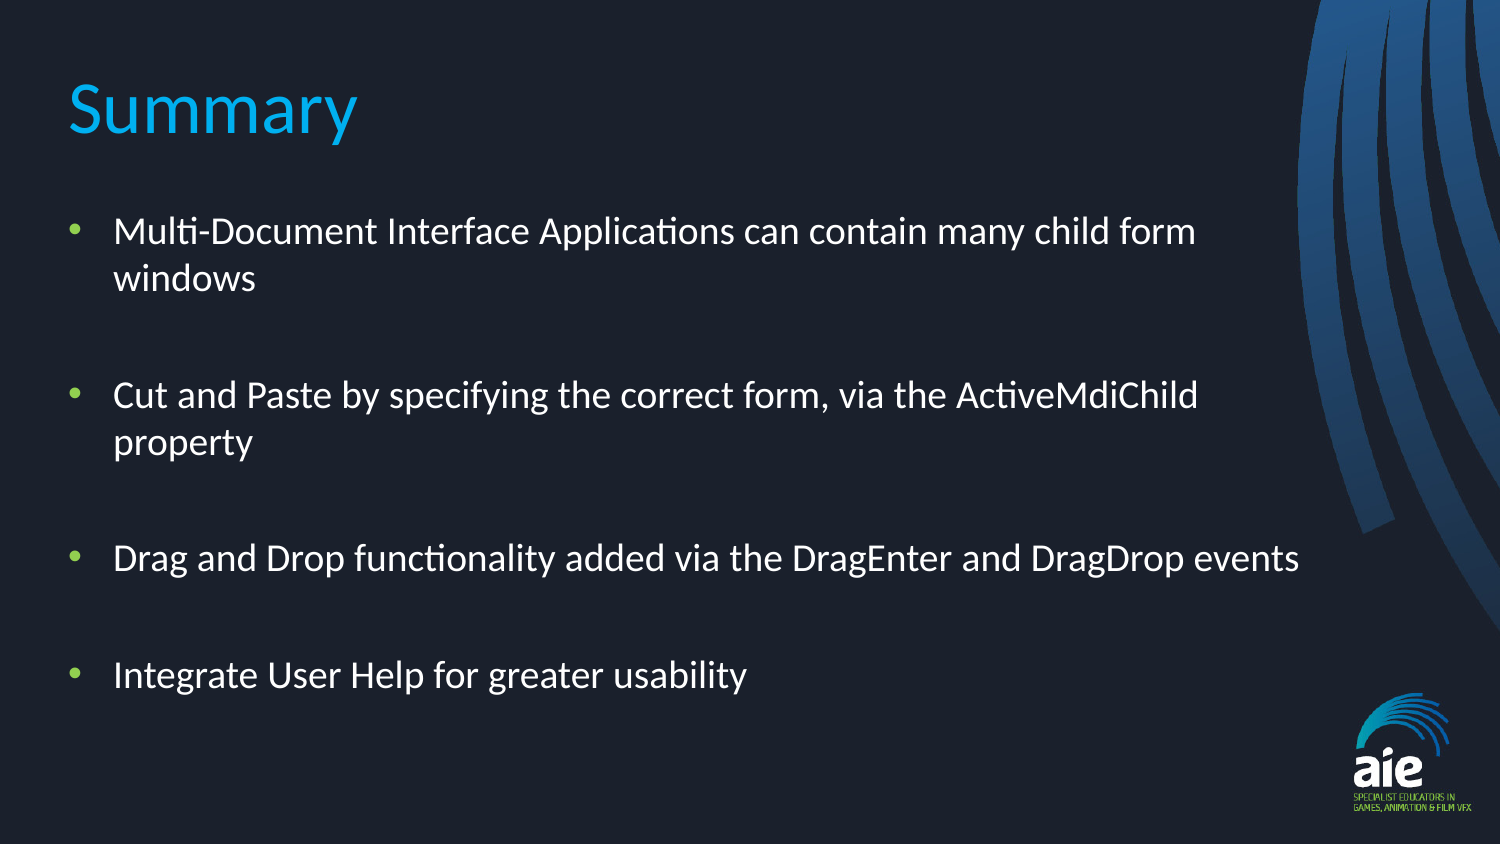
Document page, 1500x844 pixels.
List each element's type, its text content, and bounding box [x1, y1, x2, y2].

list Multi-Document Interface Applications can contain many child form windows Cut and Paste by specifying the correct form, via the ActiveMdiChild property Drag and Drop functionality added via the DragEnter and DragDrop events Integrate User Help for greater usability [53, 197, 1329, 753]
picture [0, 0, 1500, 844]
title Summary [53, 33, 1425, 175]
